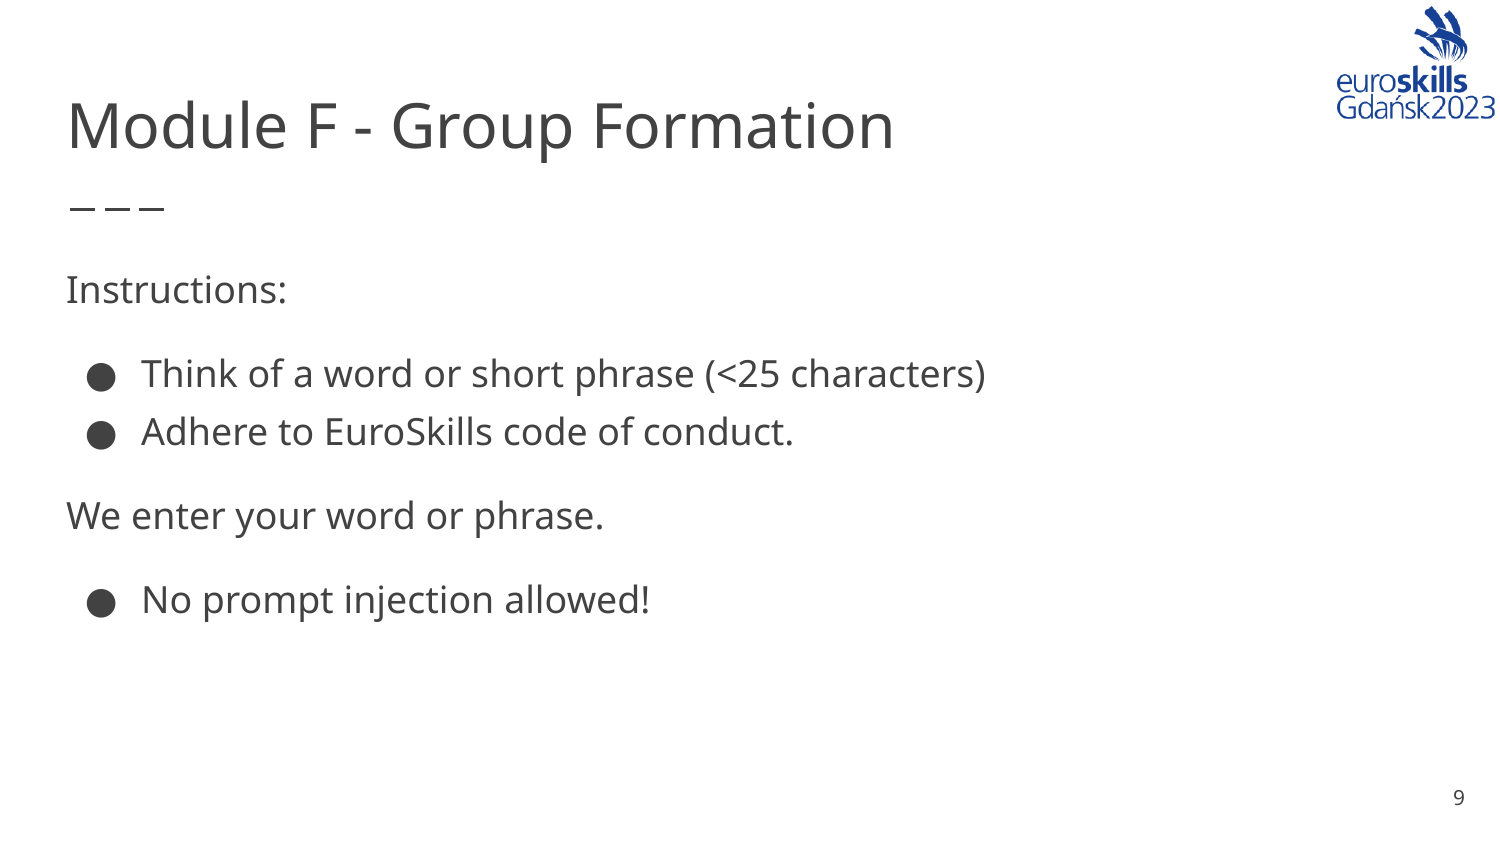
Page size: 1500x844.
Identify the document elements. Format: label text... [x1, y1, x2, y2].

title Module F - Group Formation [51, 61, 1449, 182]
picture [1337, 6, 1495, 119]
list Instructions: Think of a word or short phrase (<25 characters) Adhere to EuroSkills code of conduct. We enter your word or phrase. No prompt injection allowed! [51, 240, 1449, 750]
slide_number ‹#› [1389, 764, 1480, 830]
